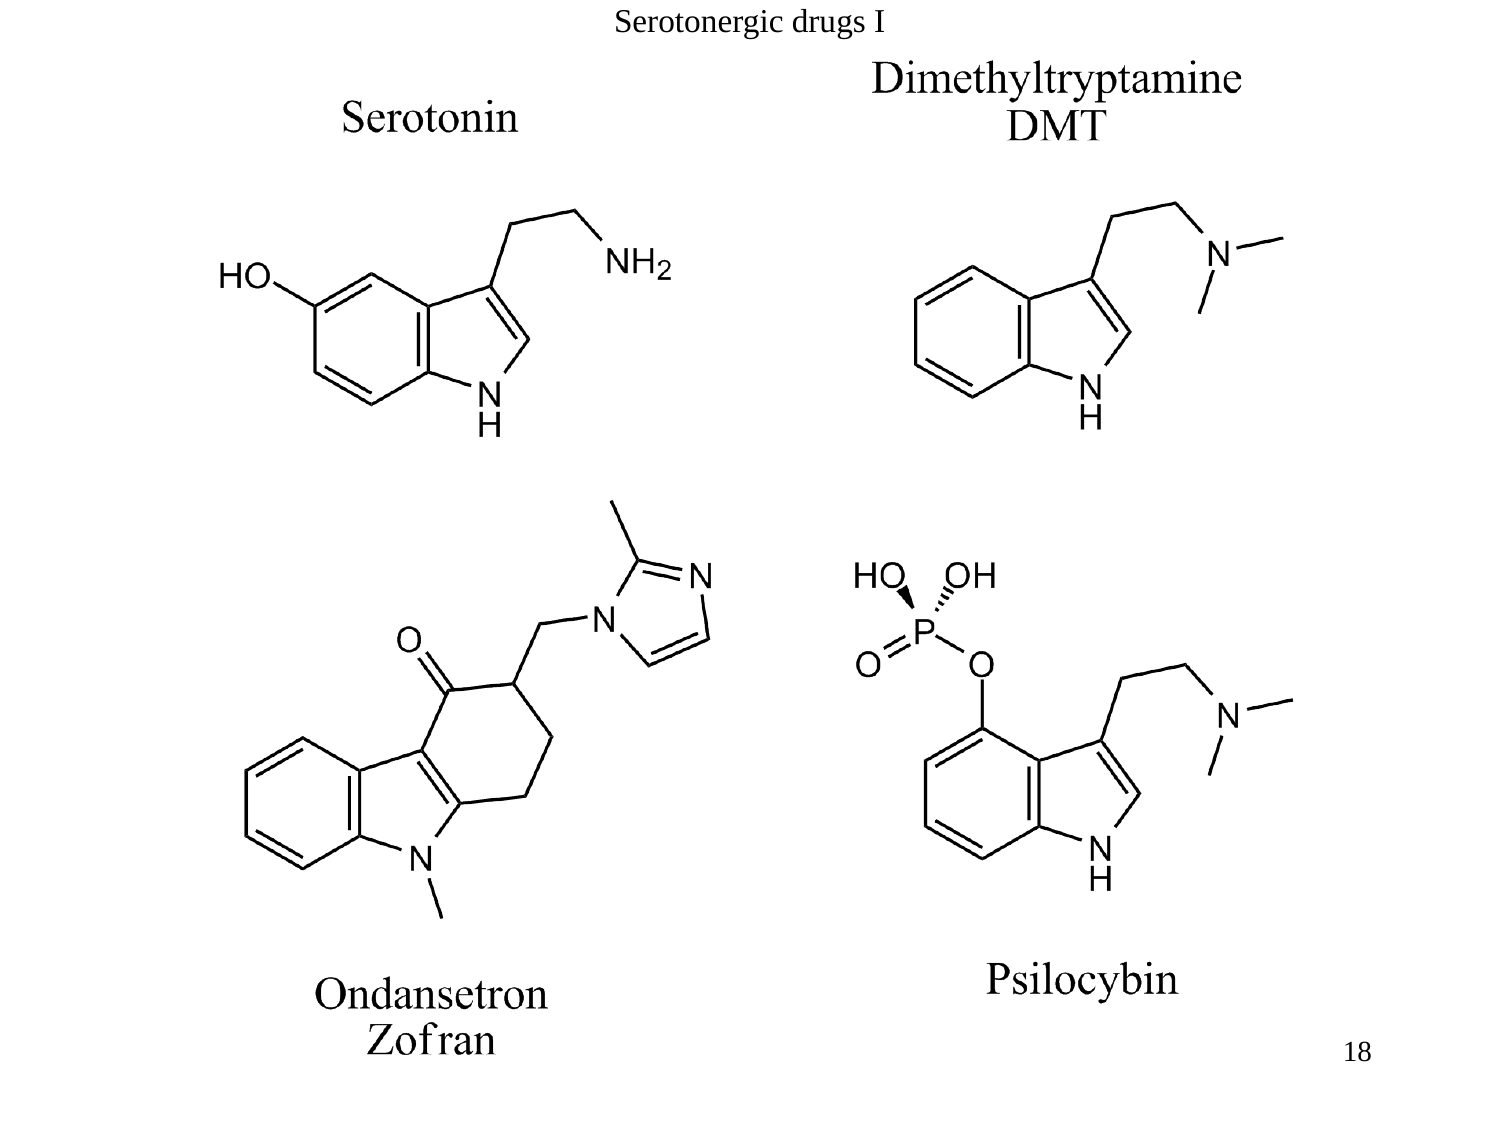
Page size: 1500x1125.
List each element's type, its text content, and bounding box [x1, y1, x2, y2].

picture [212, 49, 1301, 1069]
title Serotonergic drugs I [112, 0, 1388, 38]
slide_number 18 [1074, 1024, 1388, 1101]
